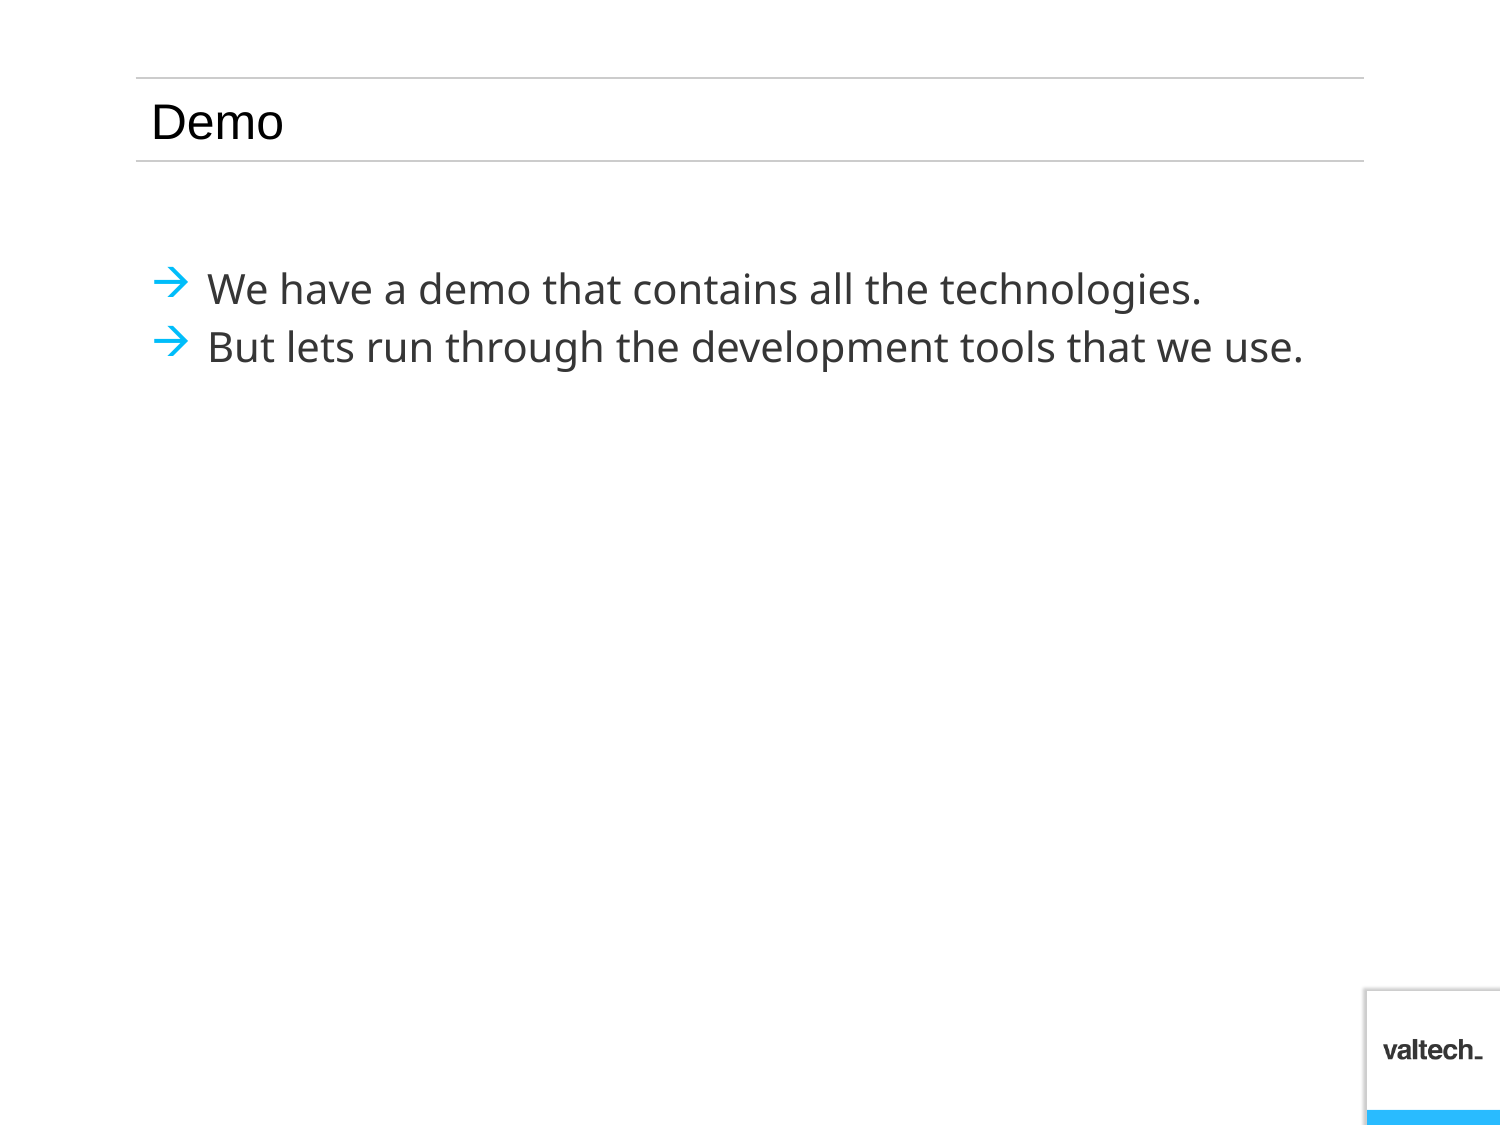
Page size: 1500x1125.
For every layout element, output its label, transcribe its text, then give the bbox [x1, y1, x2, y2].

picture [1366, 990, 1500, 1125]
title Demo [135, 78, 1365, 161]
list We have a demo that contains all the technologies. But lets run through the development tools that we use. [135, 255, 1365, 988]
